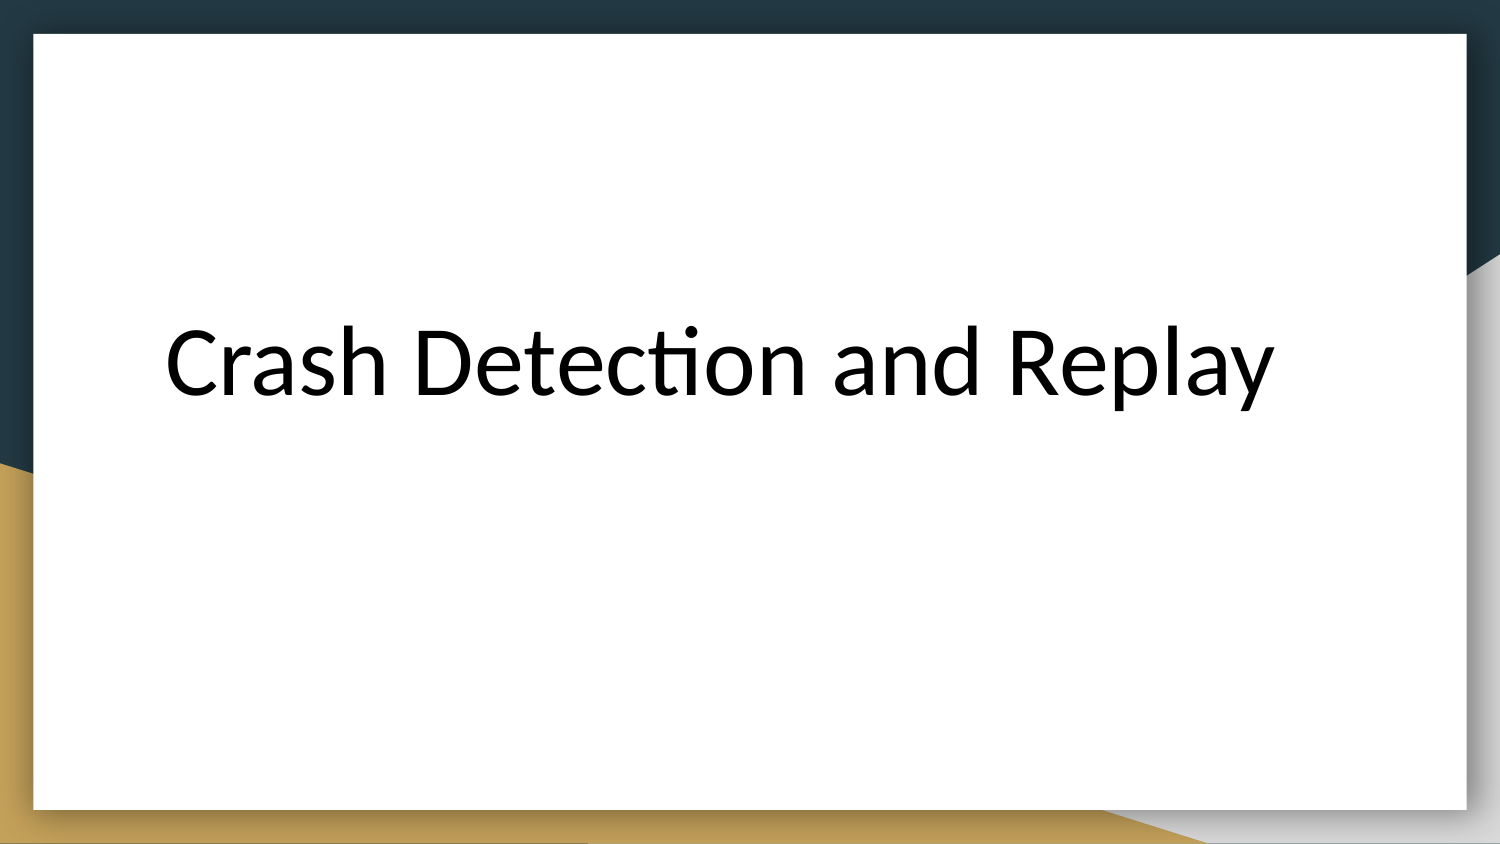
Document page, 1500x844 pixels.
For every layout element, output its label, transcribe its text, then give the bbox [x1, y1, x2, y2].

list Crash Detection and Replay [150, 262, 1382, 665]
